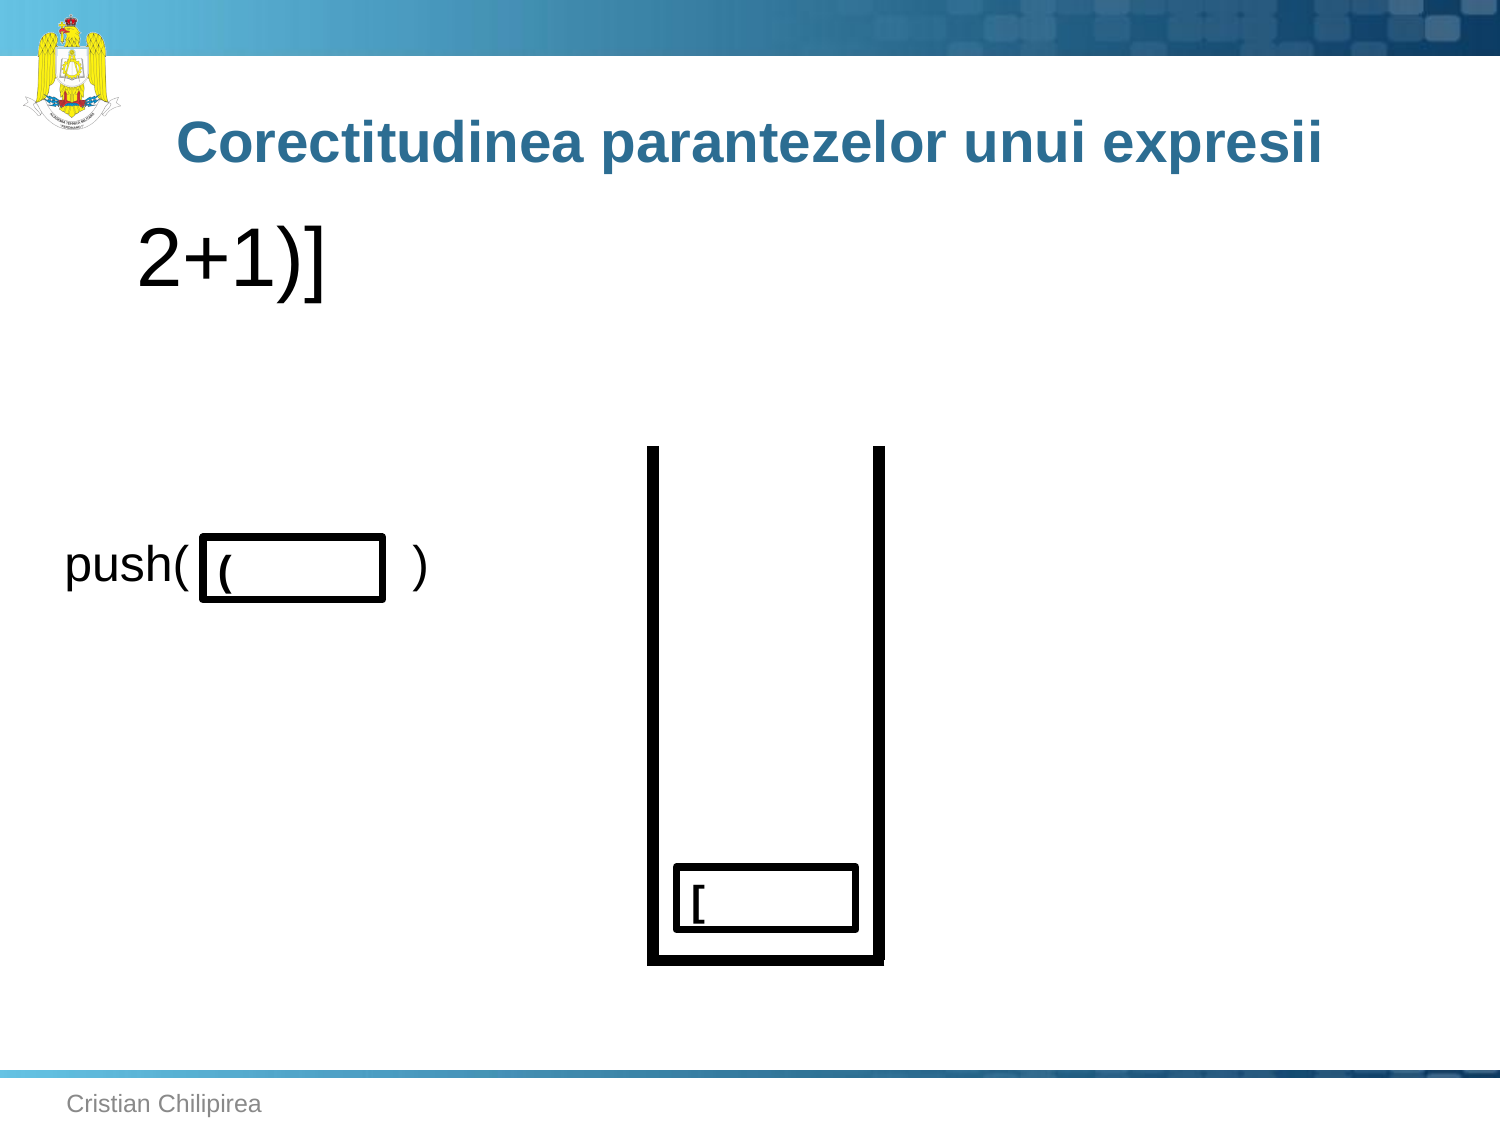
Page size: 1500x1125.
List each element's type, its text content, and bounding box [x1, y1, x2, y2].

text_box [ [676, 867, 856, 930]
text_box 2+1)] [121, 195, 343, 311]
text_box push( ) [49, 523, 446, 599]
title Corectitudinea parantezelor unui expresii [51, 102, 1449, 178]
picture [0, 1070, 1500, 1078]
picture [0, 0, 1500, 130]
text_box ( [202, 537, 383, 600]
footer Cristian Chilipirea [51, 1083, 1157, 1125]
